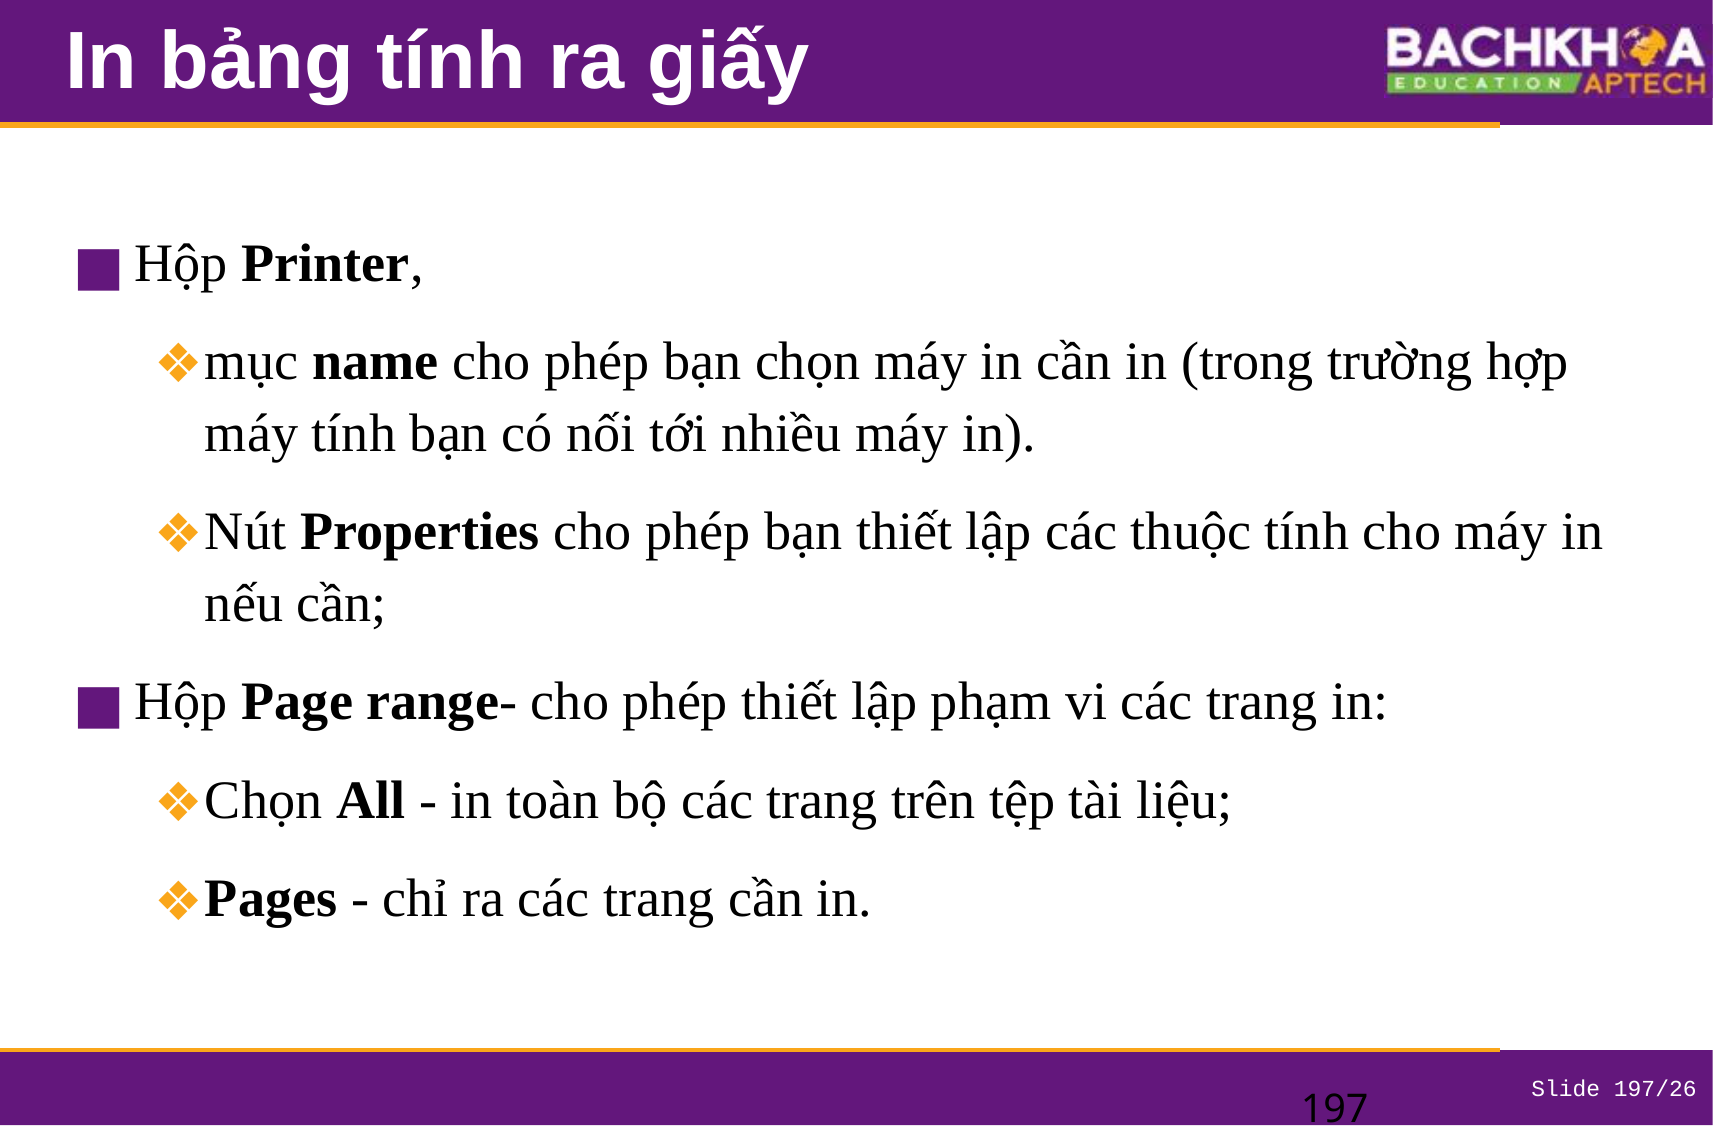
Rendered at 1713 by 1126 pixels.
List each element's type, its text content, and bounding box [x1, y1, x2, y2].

title In bảng tính ra giấy [42, 7, 1670, 125]
picture [1670, 24, 1713, 98]
list Hộp Printer, mục name cho phép bạn chọn máy in cần in (trong trường hợp máy tính bạn có nối tới nhiều máy in). Nút Properties cho phép bạn thiết lập các thuộc tính cho máy in nếu cần; Hộp Page range- cho phép thiết lập phạm vi các trang in: Chọn All - in toàn bộ các trang trên tệp tài liệu; Pages - chỉ ra các trang cần in. [57, 212, 1685, 1038]
text_box ‹#› [1284, 1075, 1685, 1126]
